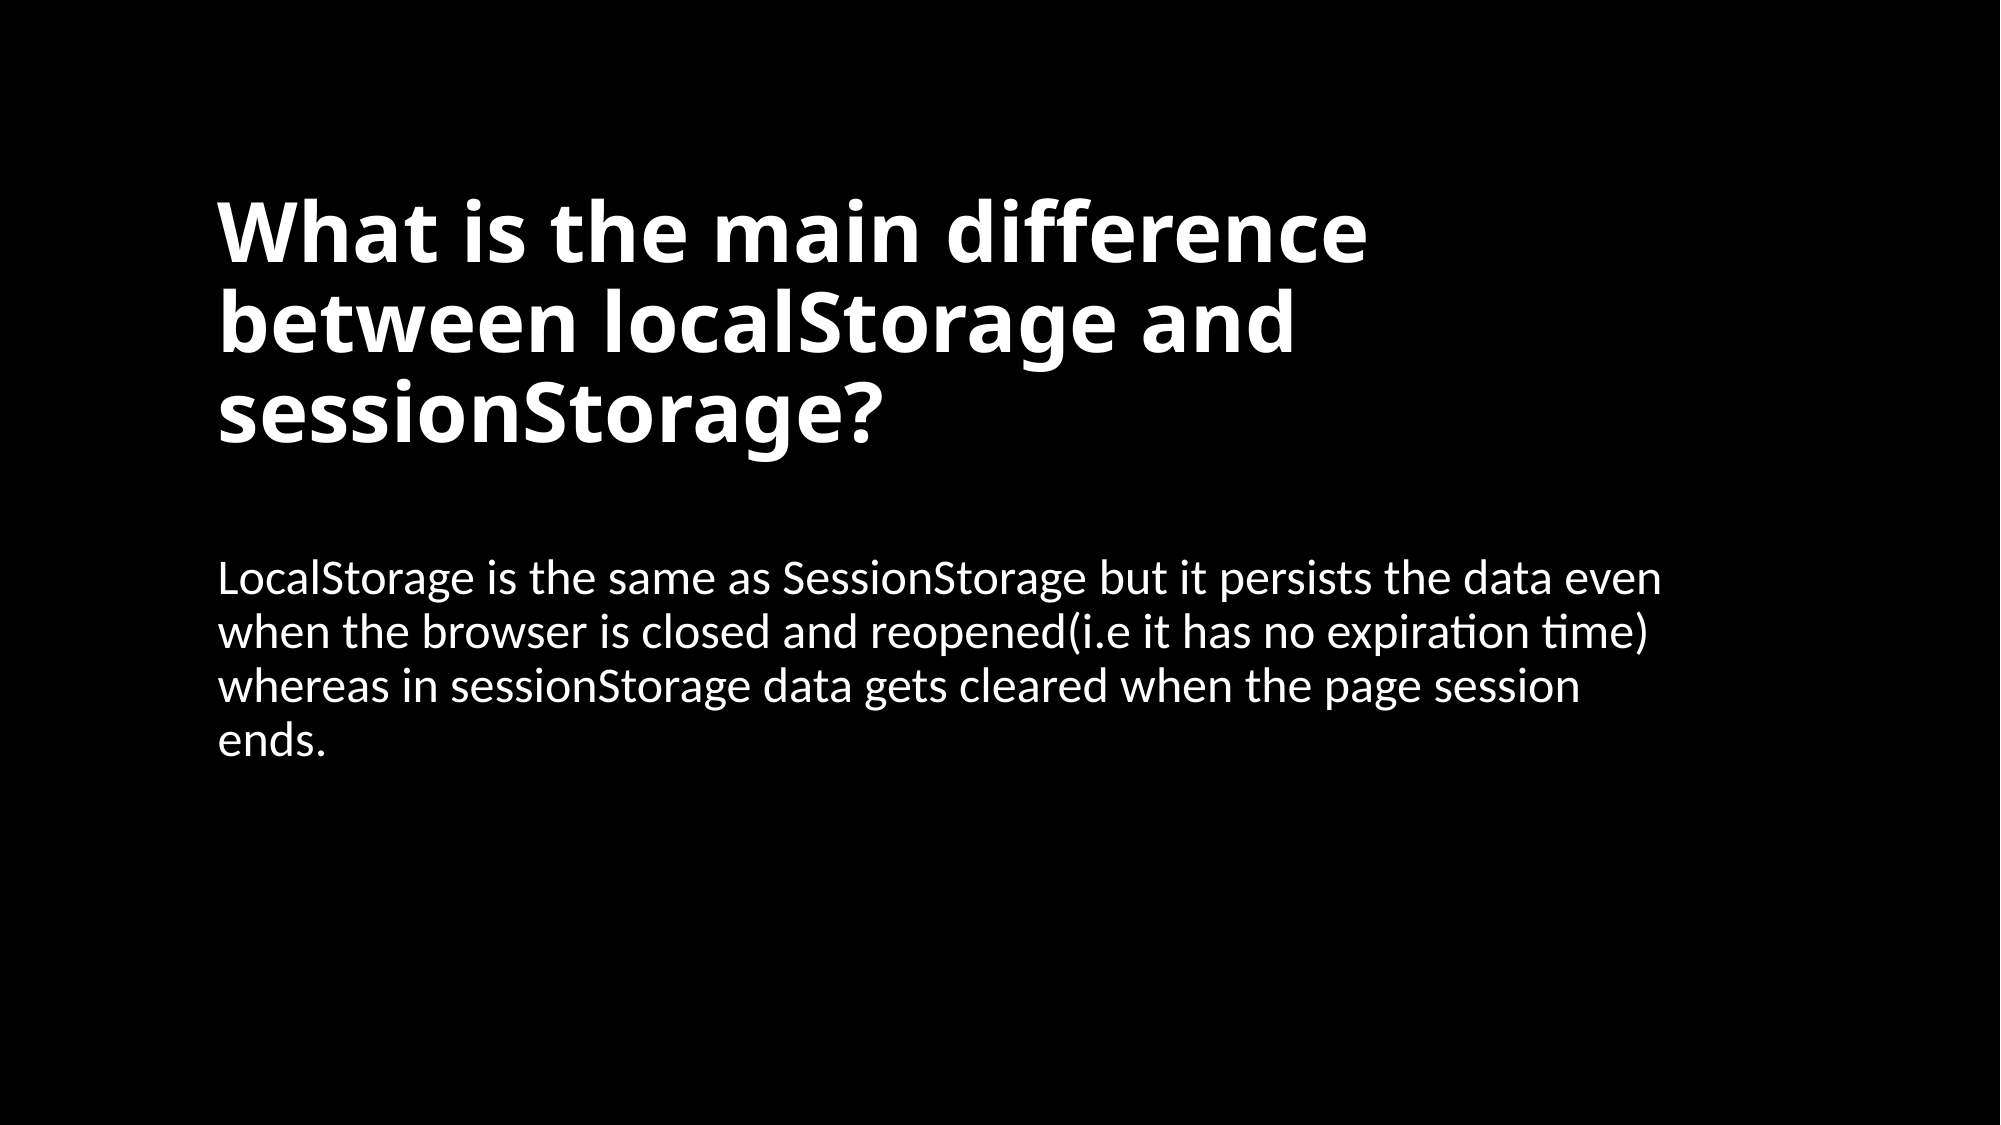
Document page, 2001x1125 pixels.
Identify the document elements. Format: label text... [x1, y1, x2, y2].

subtitle LocalStorage is the same as SessionStorage but it persists the data even when the browser is closed and reopened(i.e it has no expiration time) whereas in sessionStorage data gets cleared when the page session ends. [202, 543, 1703, 891]
title What is the main difference between localStorage and sessionStorage? [202, 270, 1703, 468]
